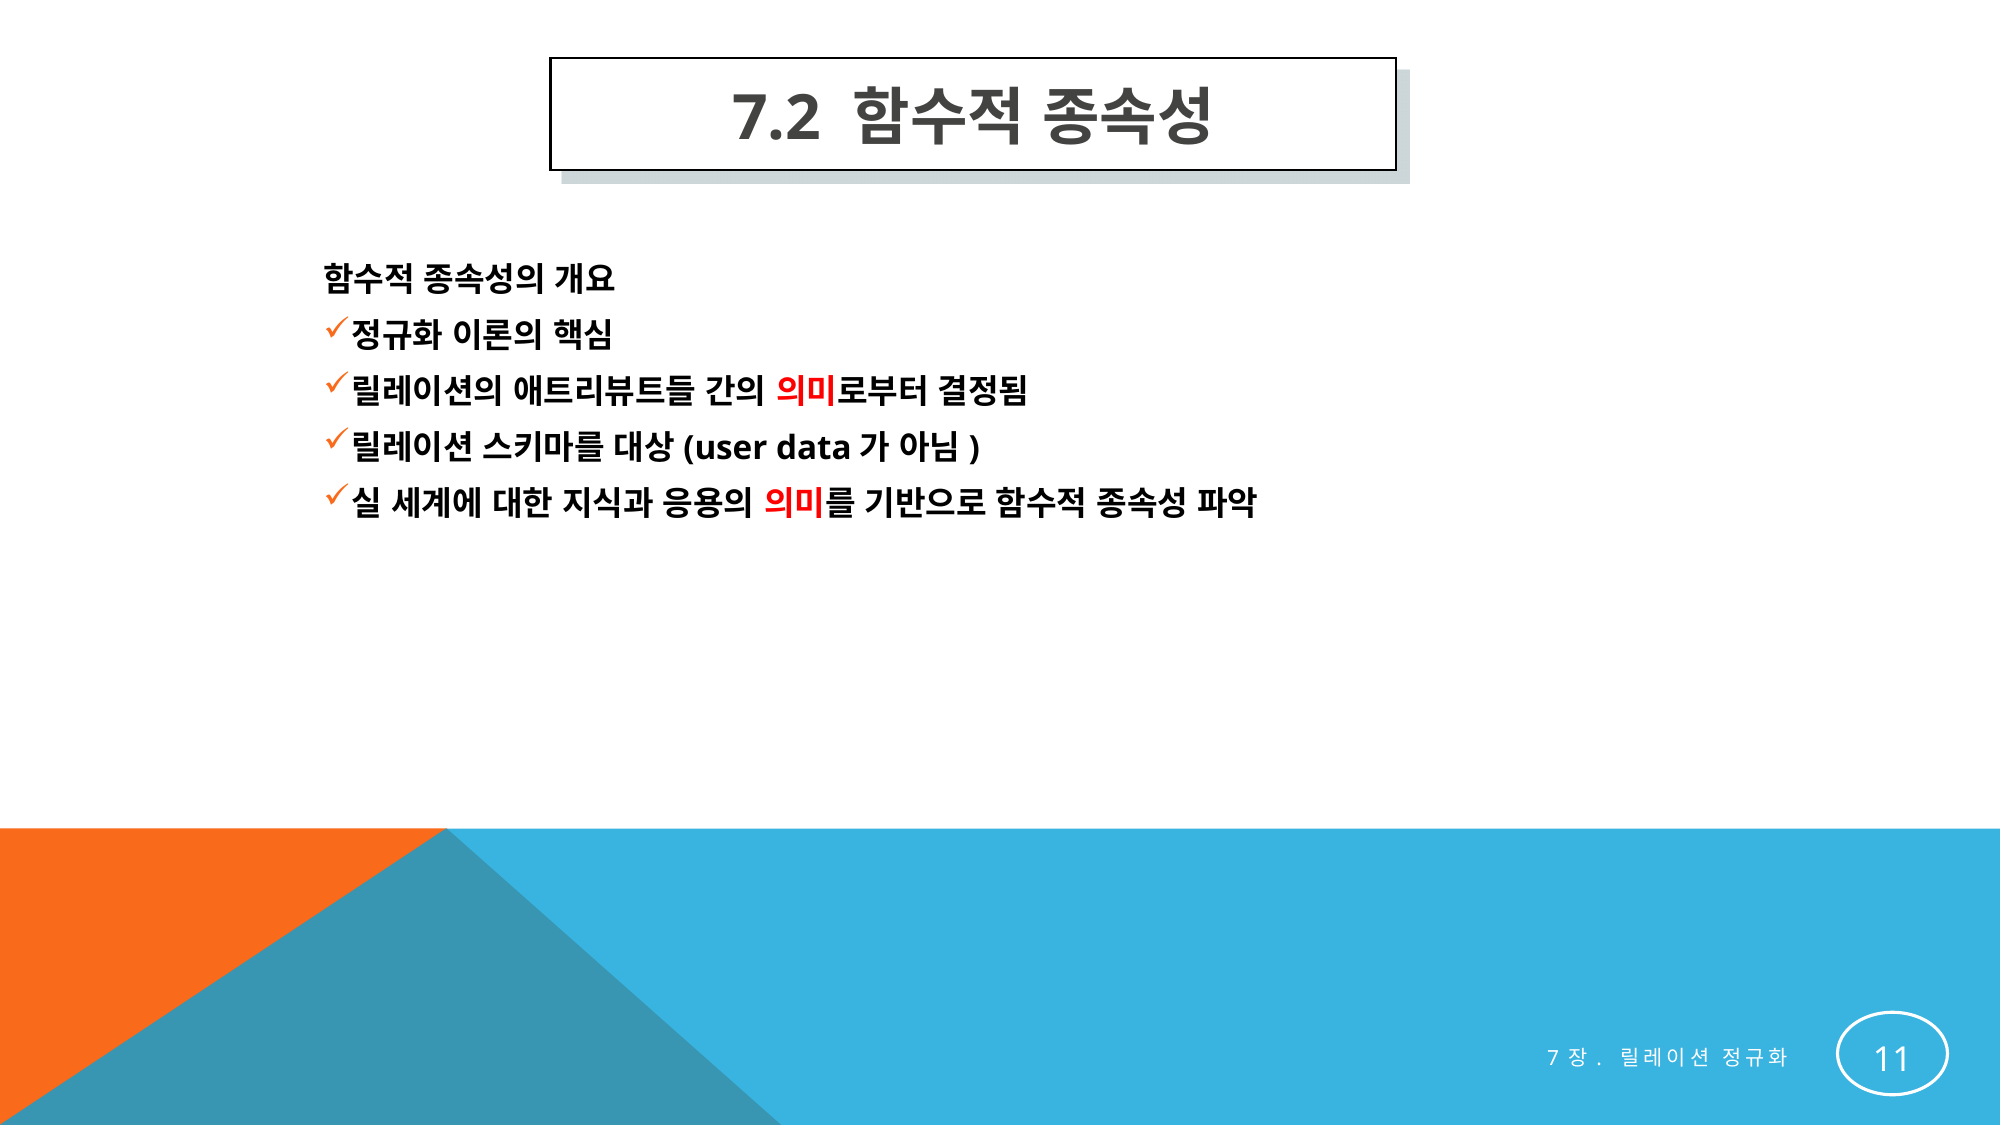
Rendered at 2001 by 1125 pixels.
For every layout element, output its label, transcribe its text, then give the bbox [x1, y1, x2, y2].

slide_number 11 [1835, 1010, 1950, 1097]
list 함수적 종속성의 개요 정규화 이론의 핵심 릴레이션의 애트리뷰트들 간의 의미로부터 결정됨 릴레이션 스키마를 대상(user data가 아님) 실 세계에 대한 지식과 응용의 의미를 기반으로 함수적 종속성 파악 [308, 234, 1696, 1040]
footer 7장. 릴레이션 정규화 [769, 1031, 1803, 1076]
text_box 7.2 함수적 종속성 [550, 57, 1397, 171]
